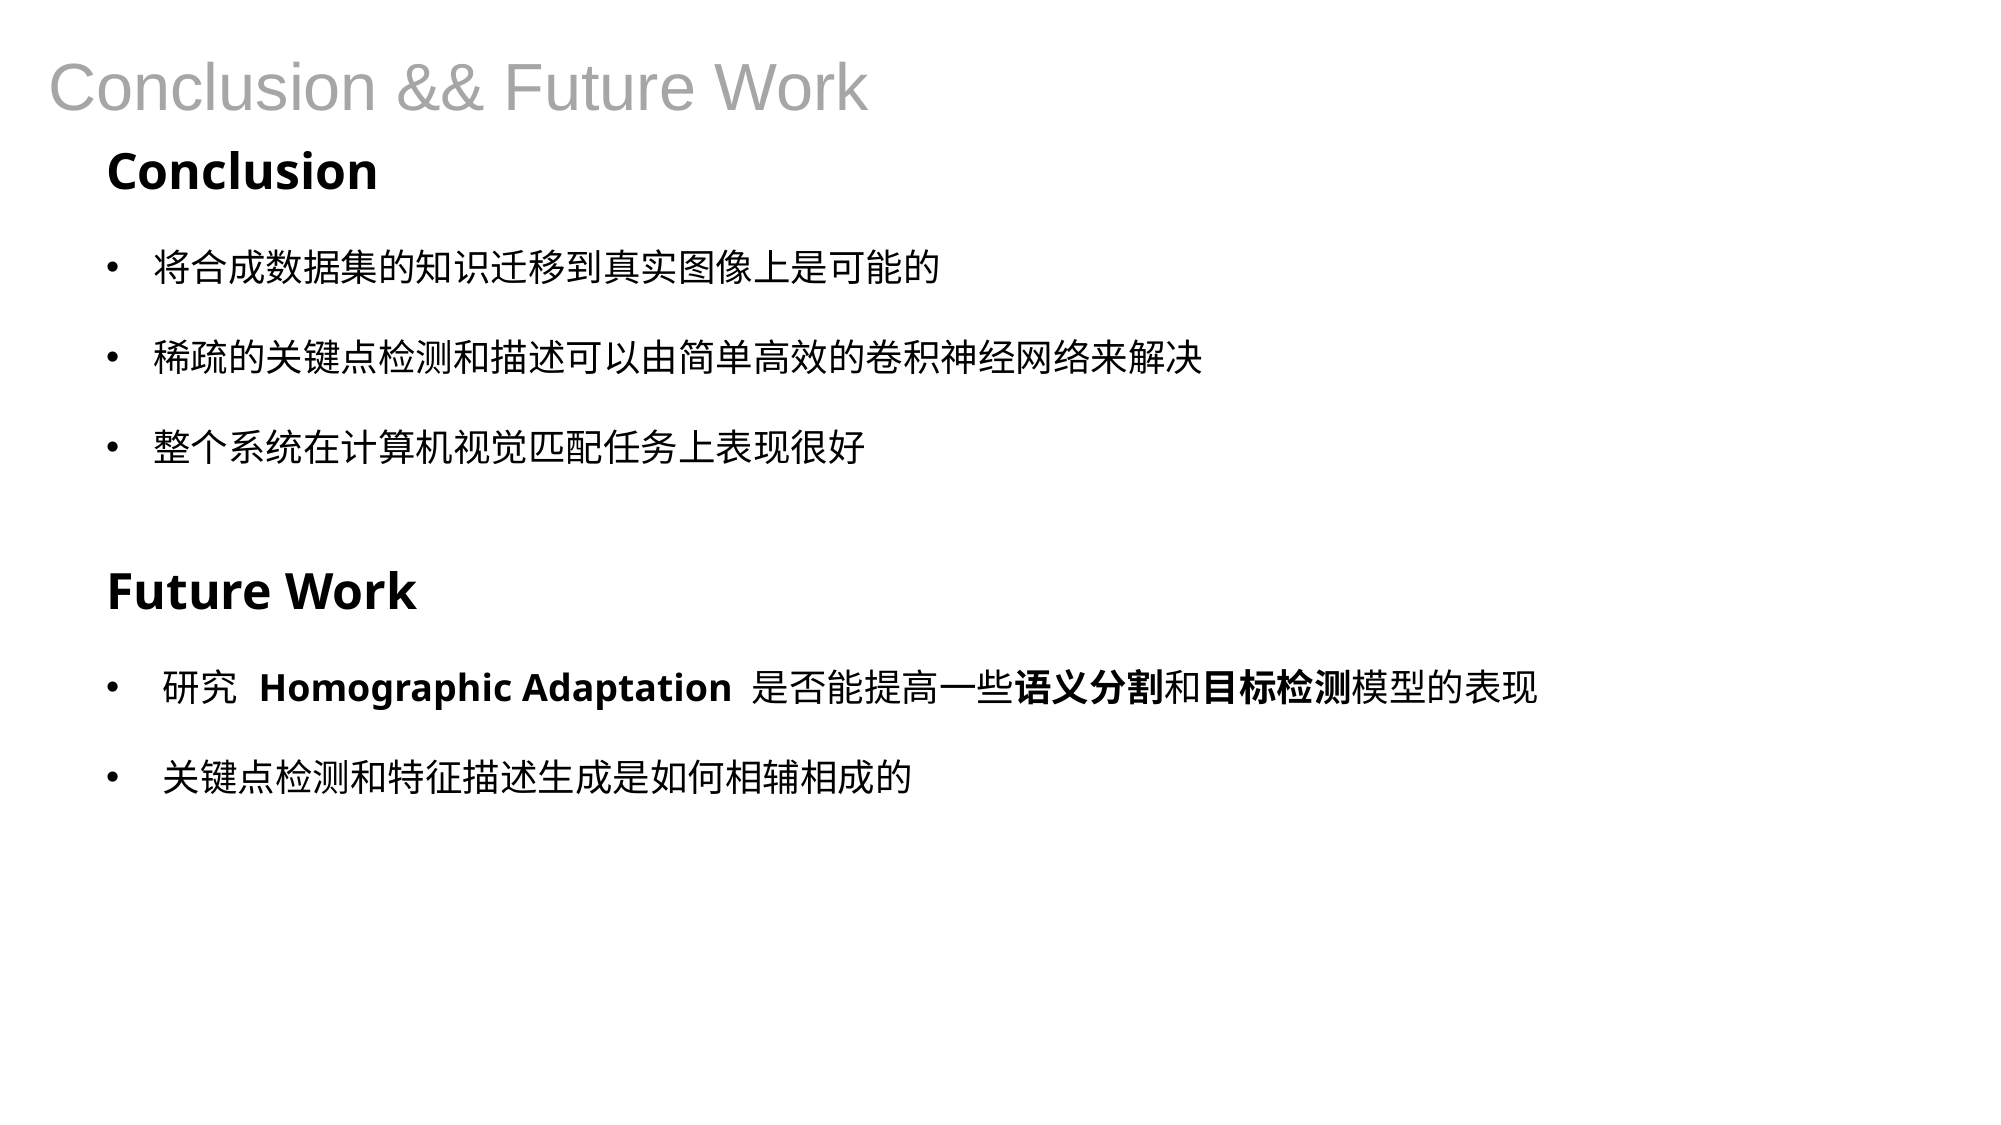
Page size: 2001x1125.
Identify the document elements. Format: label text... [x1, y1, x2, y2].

text_box Conclusion && Future Work [48, 25, 913, 186]
text_box Conclusion 将合成数据集的知识迁移到真实图像上是可能的 稀疏的关键点检测和描述可以由简单高效的卷积神经网络来解决 整个系统在计算机视觉匹配任务上表现很好 Future Work 研究 Homographic Adaptation 是否能提高一些语义分割和目标检测模型的表现 关键点检测和特征描述生成是如何相辅相成的 [91, 131, 1909, 1125]
